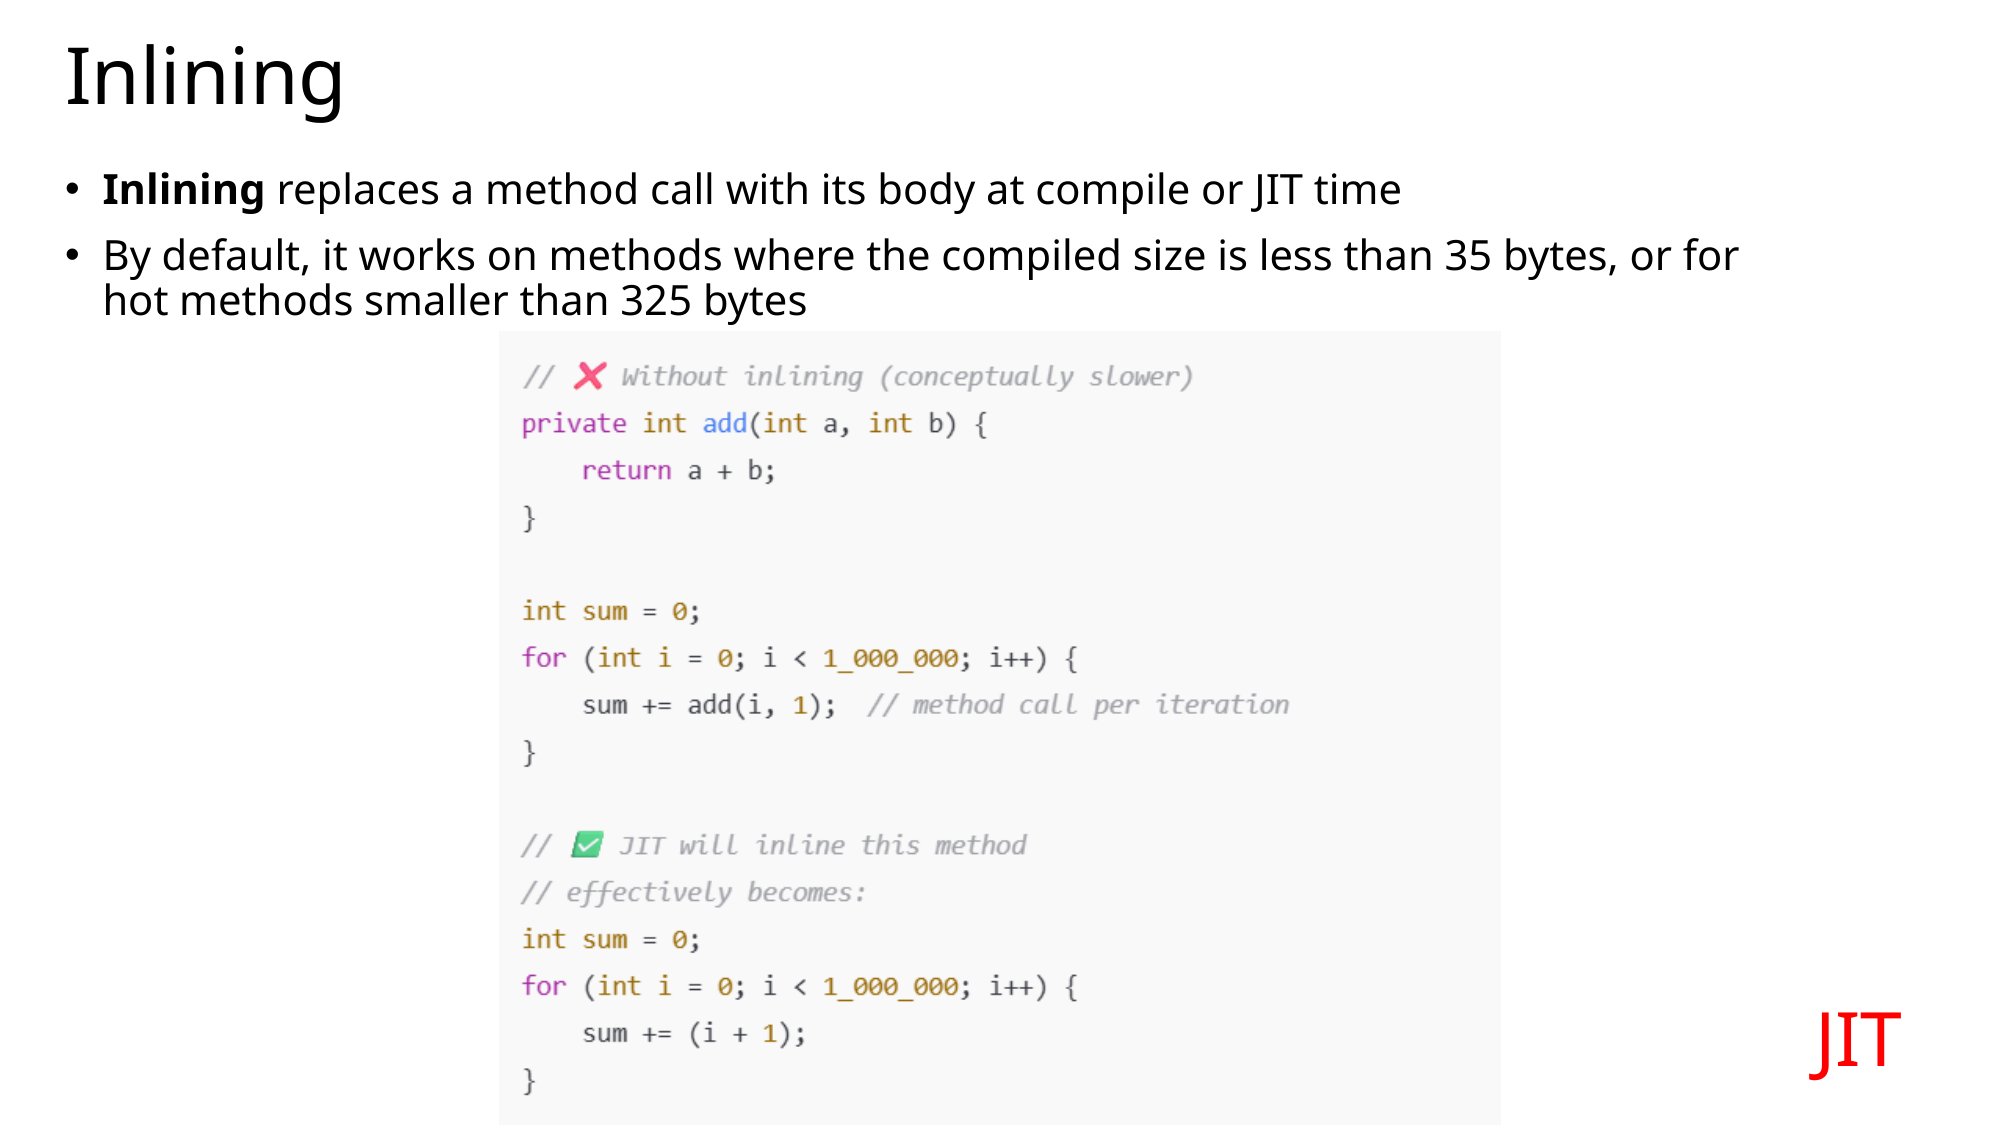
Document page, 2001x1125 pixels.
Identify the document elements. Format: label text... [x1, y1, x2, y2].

text_box JIT [1774, 983, 1943, 1089]
title Inlining [50, 28, 1775, 130]
picture [499, 330, 1501, 1125]
list Inlining replaces a method call with its body at compile or JIT time By default, it works on methods where the compiled size is less than 35 bytes, or for hot methods smaller than 325 bytes [50, 160, 1775, 875]
